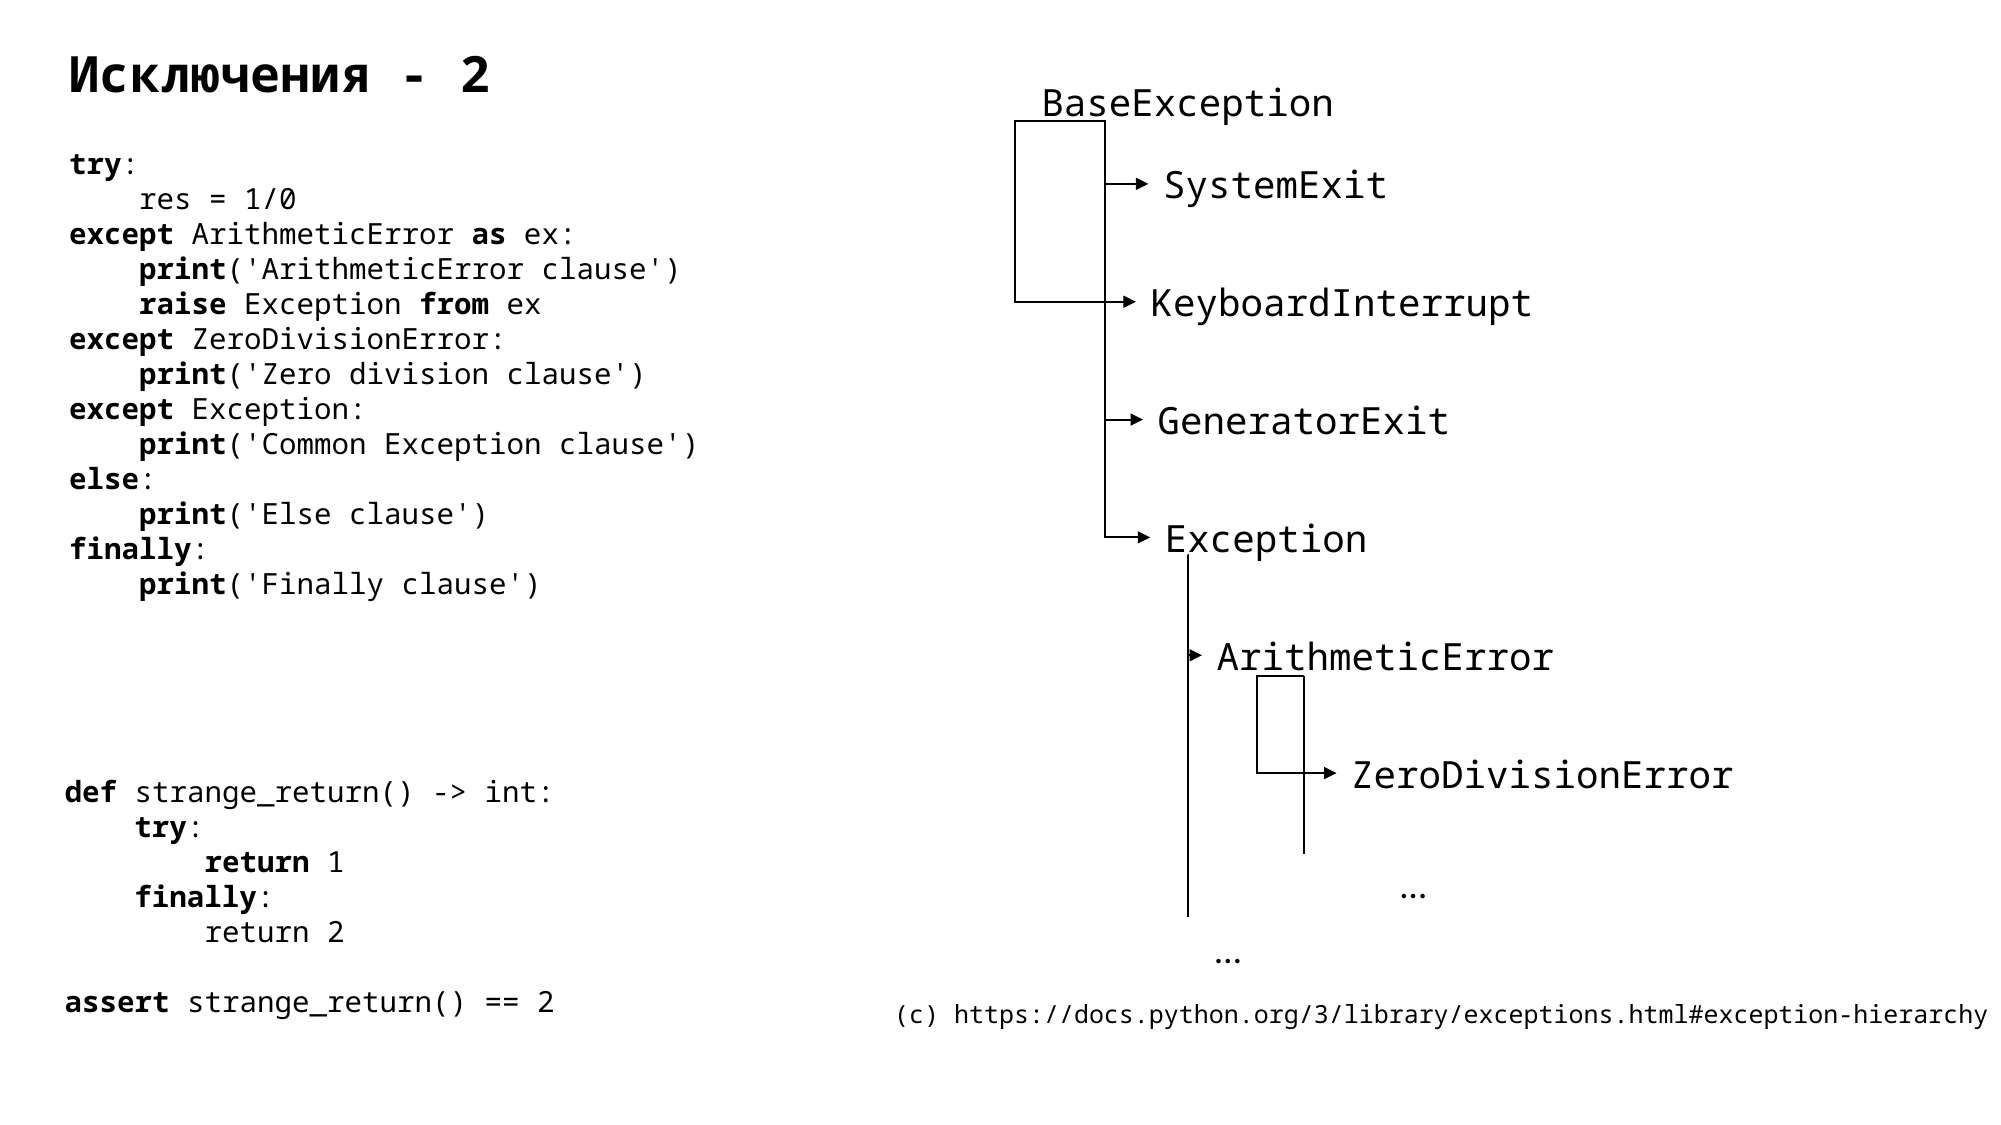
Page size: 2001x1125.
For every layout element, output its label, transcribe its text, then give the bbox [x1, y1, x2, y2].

text_box Исключения - 2 [55, 35, 505, 111]
text_box (c) https://docs.python.org/3/library/exceptions.html#exception-hierarchy [879, 990, 2000, 1036]
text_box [1049, 71, 1719, 979]
text_box try: res = 1/0 except ArithmeticError as ex: print('ArithmeticError clause') raise Exception from ex except ZeroDivisionError: print('Zero division clause') except Exception: print('Common Exception clause') else: print('Else clause') finally: print('Finally clause') [54, 138, 714, 608]
text_box def strange_return() -> int: try: return 1 finally: return 2 assert strange_return() == 2 [49, 765, 570, 1026]
